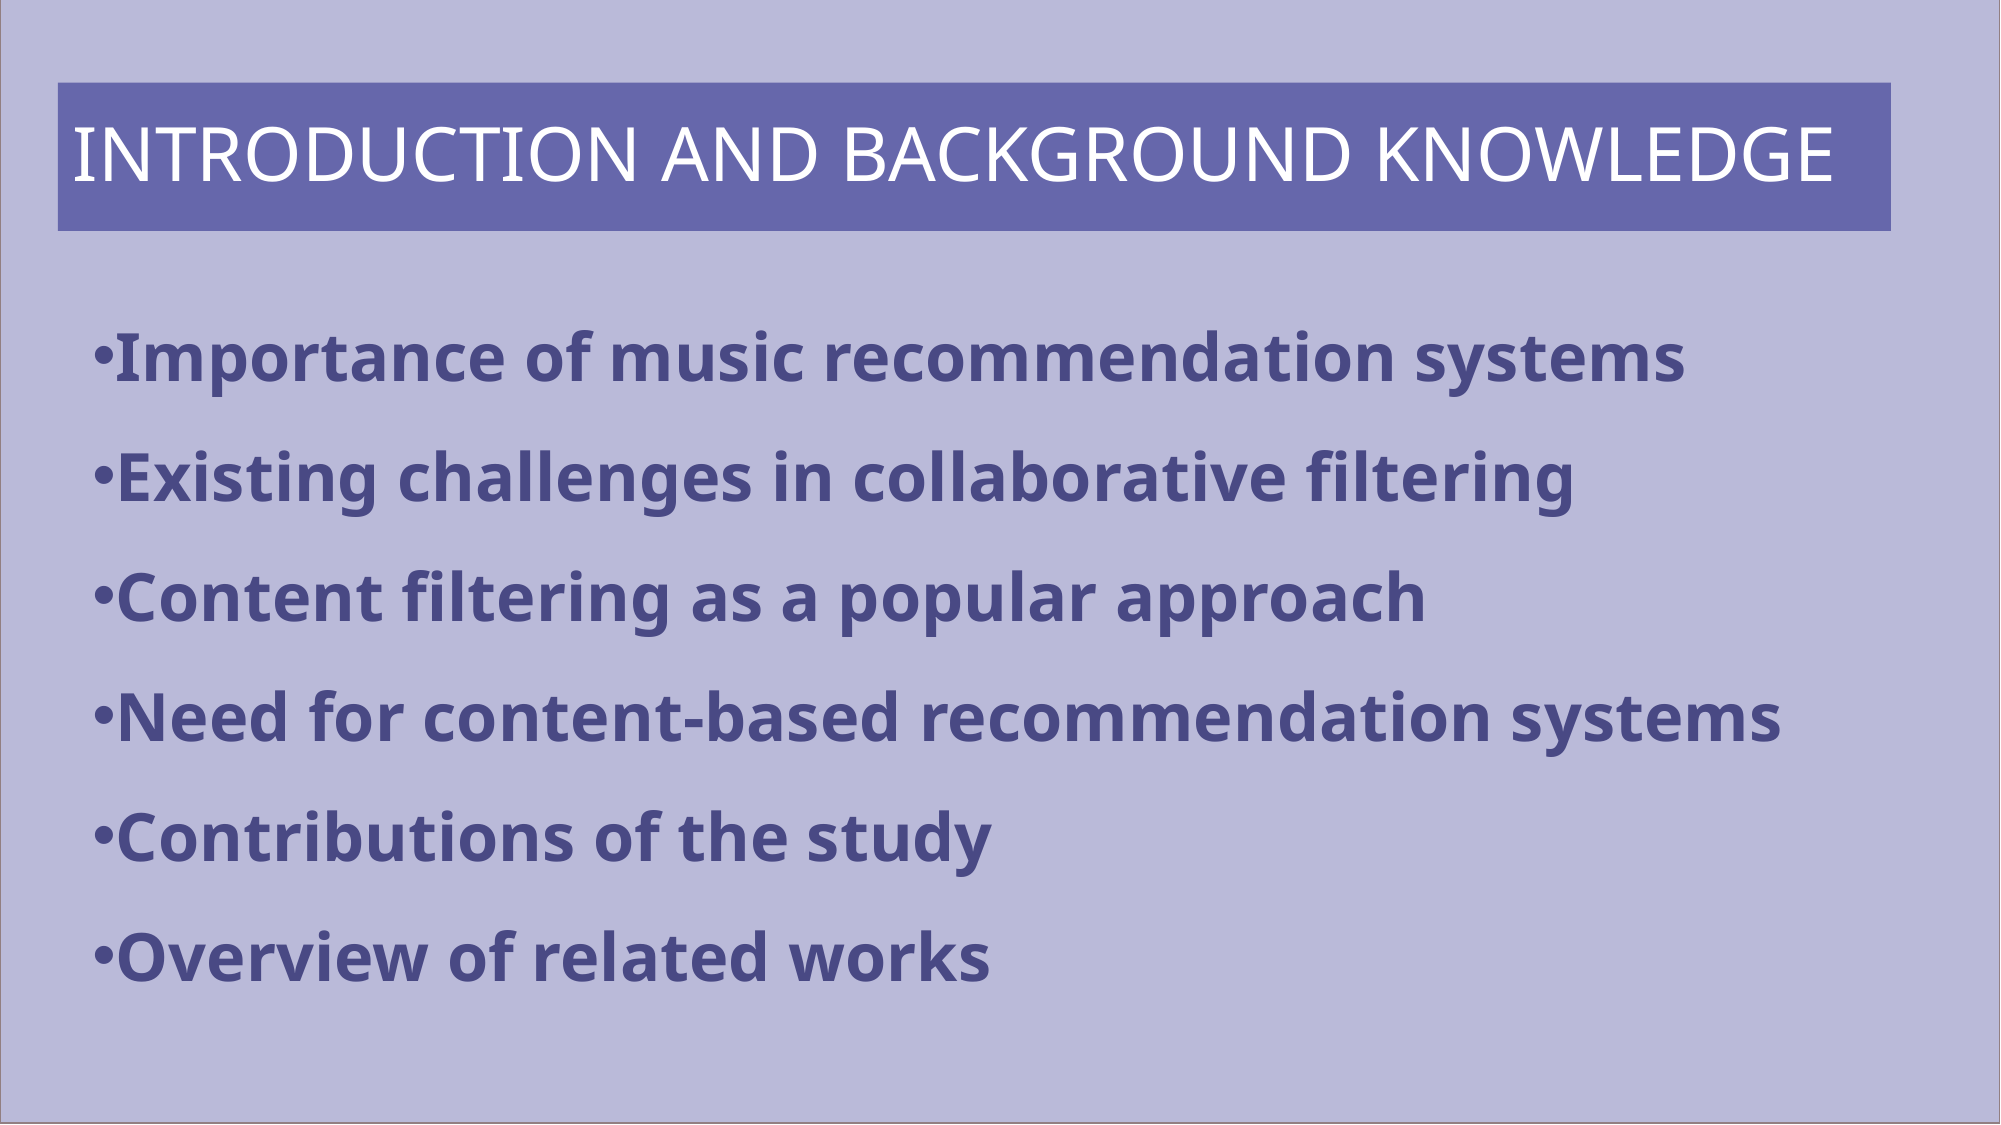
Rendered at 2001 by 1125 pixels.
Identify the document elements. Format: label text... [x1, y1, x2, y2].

title Introduction and background knowledge [57, 82, 1891, 231]
list Importance of music recommendation systems Existing challenges in collaborative filtering Content filtering as a popular approach Need for content-based recommendation systems Contributions of the study Overview of related works [77, 267, 1925, 1056]
text_box [0, 0, 2000, 1124]
